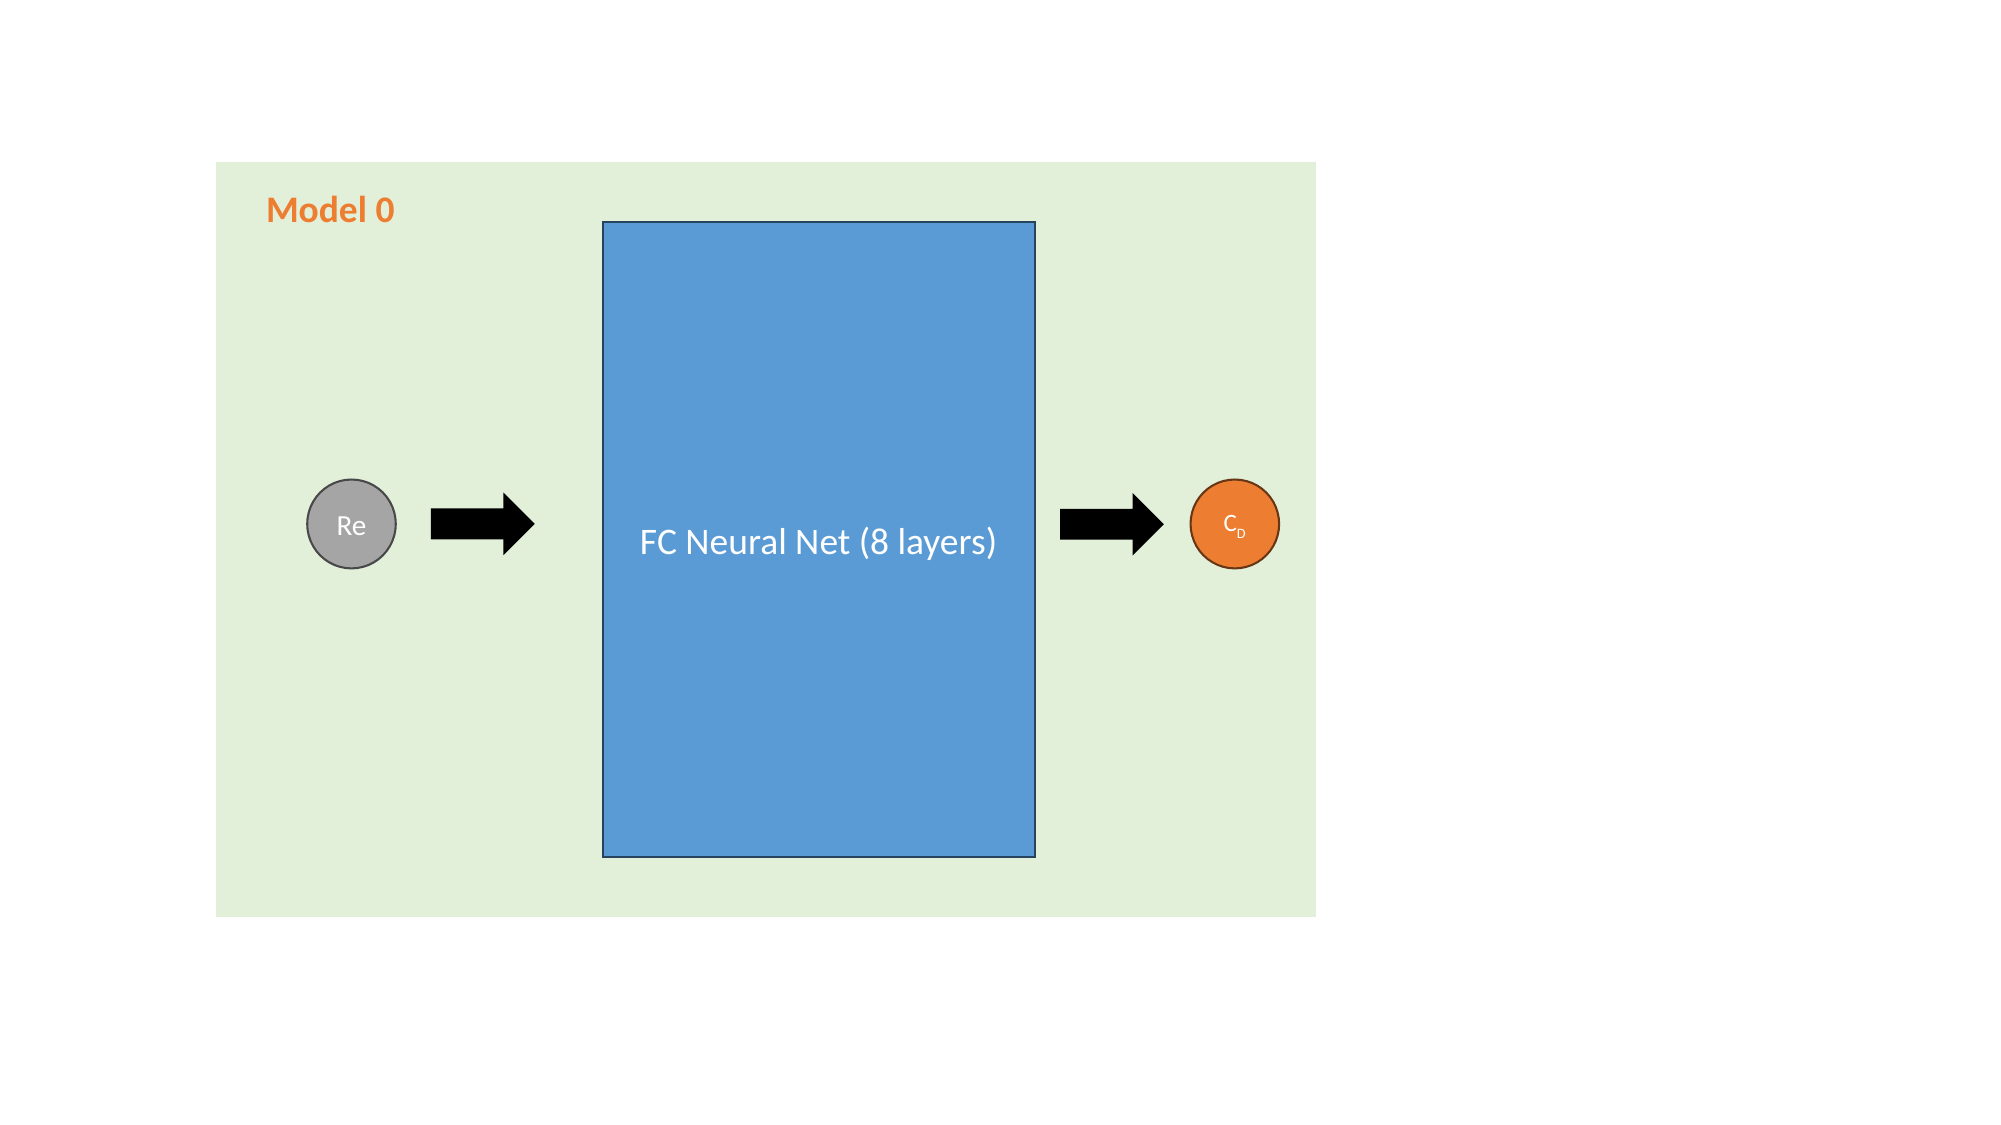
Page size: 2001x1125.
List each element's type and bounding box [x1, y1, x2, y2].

text_box [216, 162, 1316, 917]
